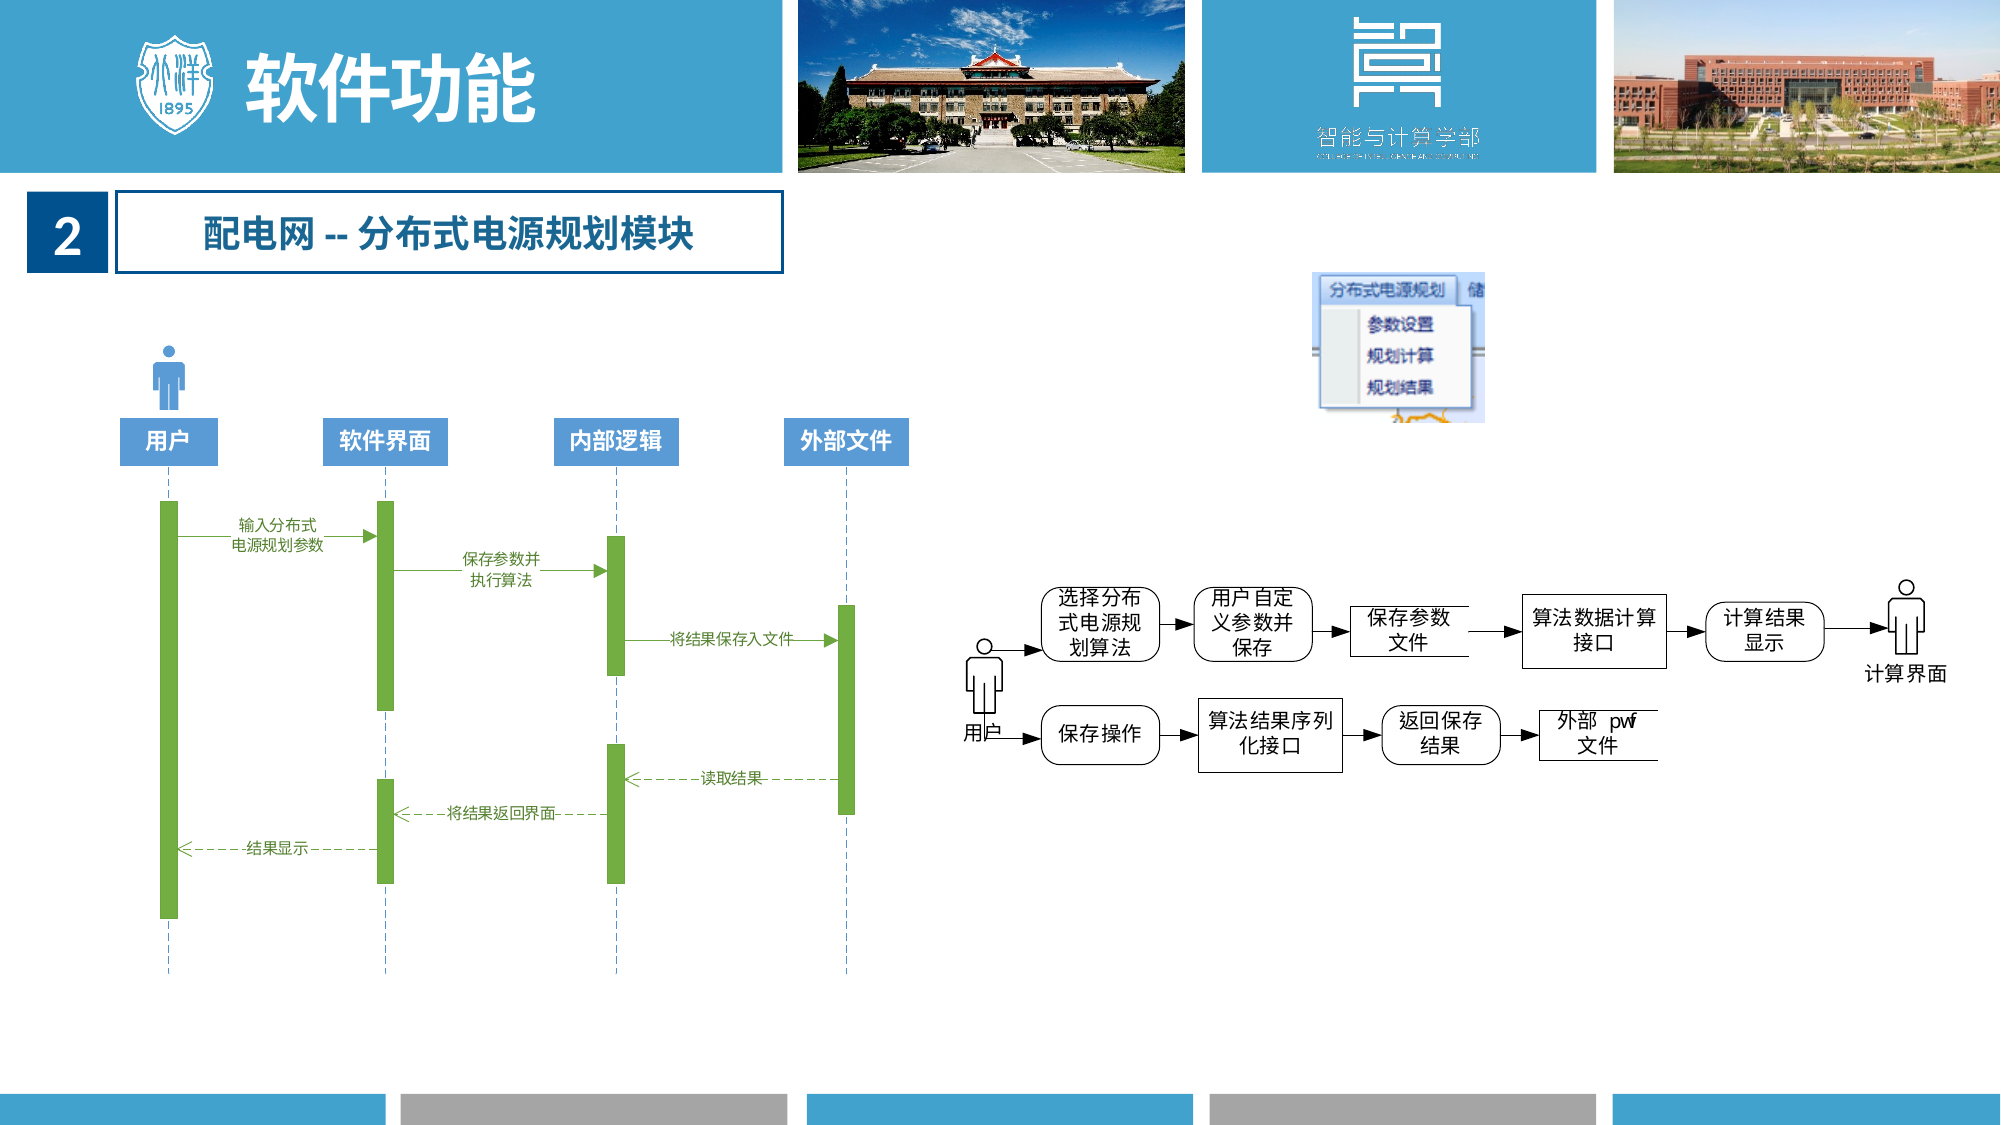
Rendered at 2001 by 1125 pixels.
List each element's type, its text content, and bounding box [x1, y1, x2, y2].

picture [1613, 0, 2000, 173]
picture [111, 28, 244, 148]
picture [1312, 272, 1485, 423]
picture [1317, 17, 1479, 159]
text_box 配电网--分布式电源规划模块 [115, 191, 783, 274]
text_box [116, 341, 911, 1008]
text_box 2 [26, 191, 109, 274]
text_box 软件功能 [0, 0, 783, 174]
picture [798, 0, 1185, 173]
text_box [946, 576, 1964, 774]
